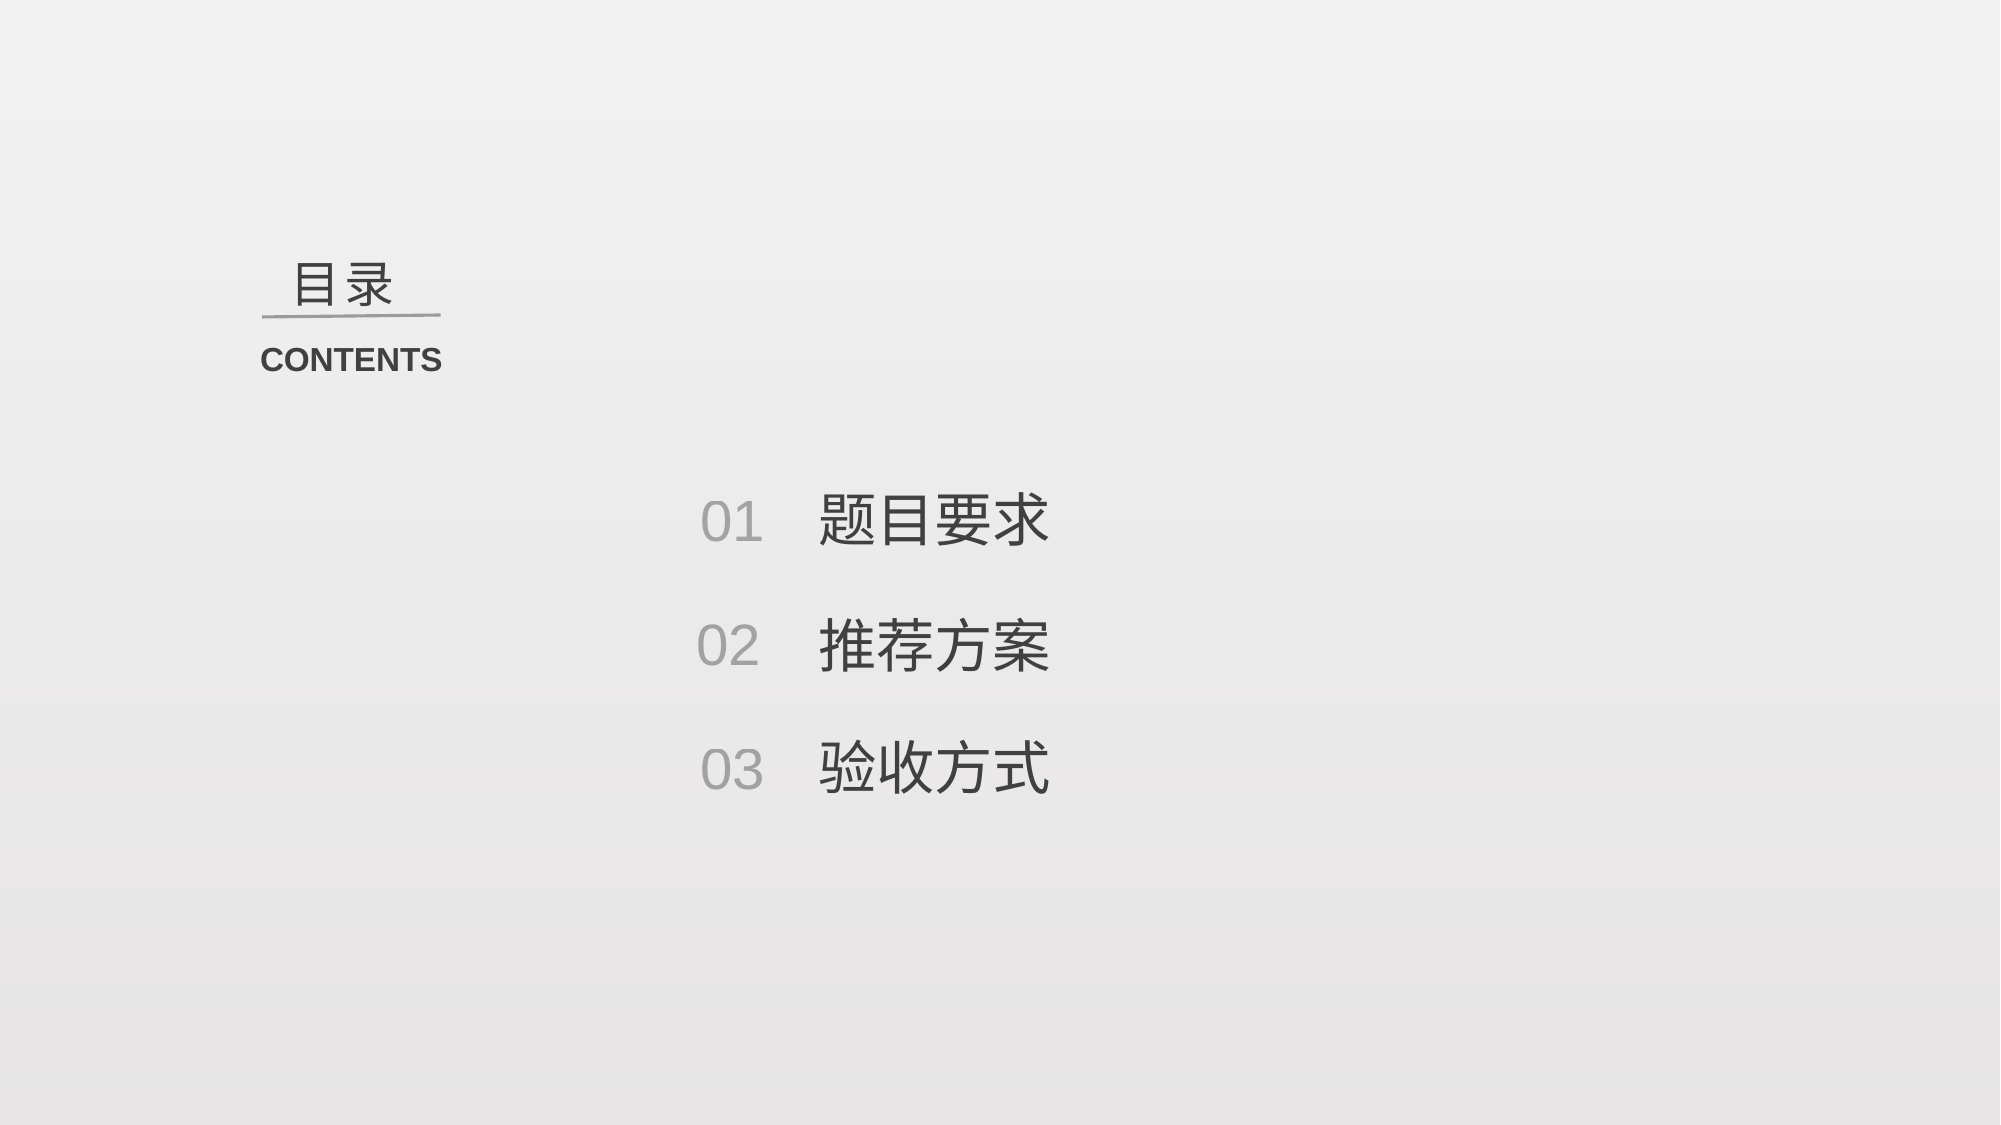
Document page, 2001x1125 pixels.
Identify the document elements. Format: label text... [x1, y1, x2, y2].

text_box 03 [685, 703, 804, 809]
text_box CONTENTS [232, 318, 471, 386]
text_box 目录 [275, 227, 428, 313]
text_box 推荐方案 [803, 580, 1477, 687]
text_box 02 [681, 578, 799, 685]
text_box 验收方式 [804, 703, 1477, 809]
text_box 01 [685, 455, 804, 561]
text_box 题目要求 [804, 455, 1477, 561]
